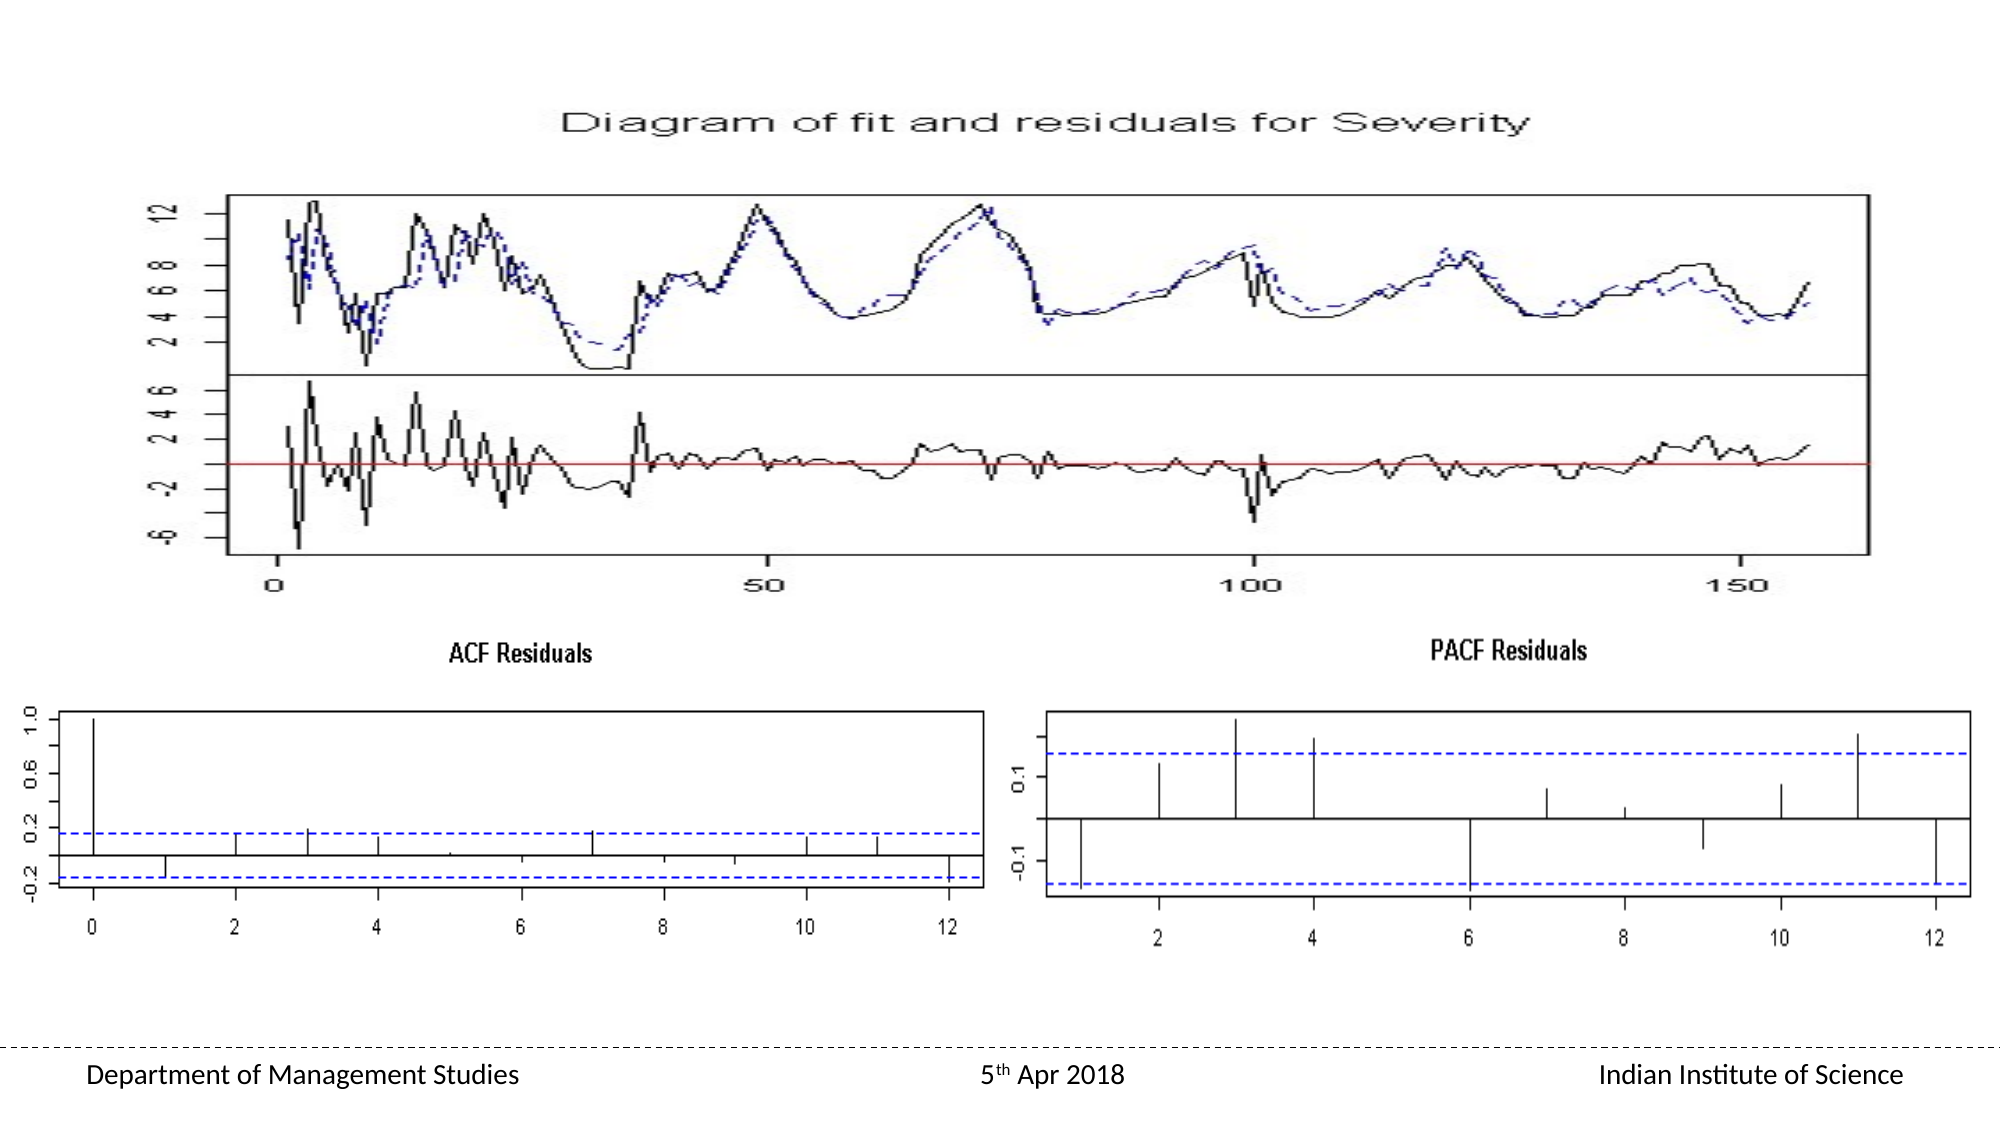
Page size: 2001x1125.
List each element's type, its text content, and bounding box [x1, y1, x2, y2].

text_box Department of Management Studies 5th Apr 2018 Indian Institute of Science [0, 1048, 2000, 1098]
picture [0, 96, 1984, 978]
